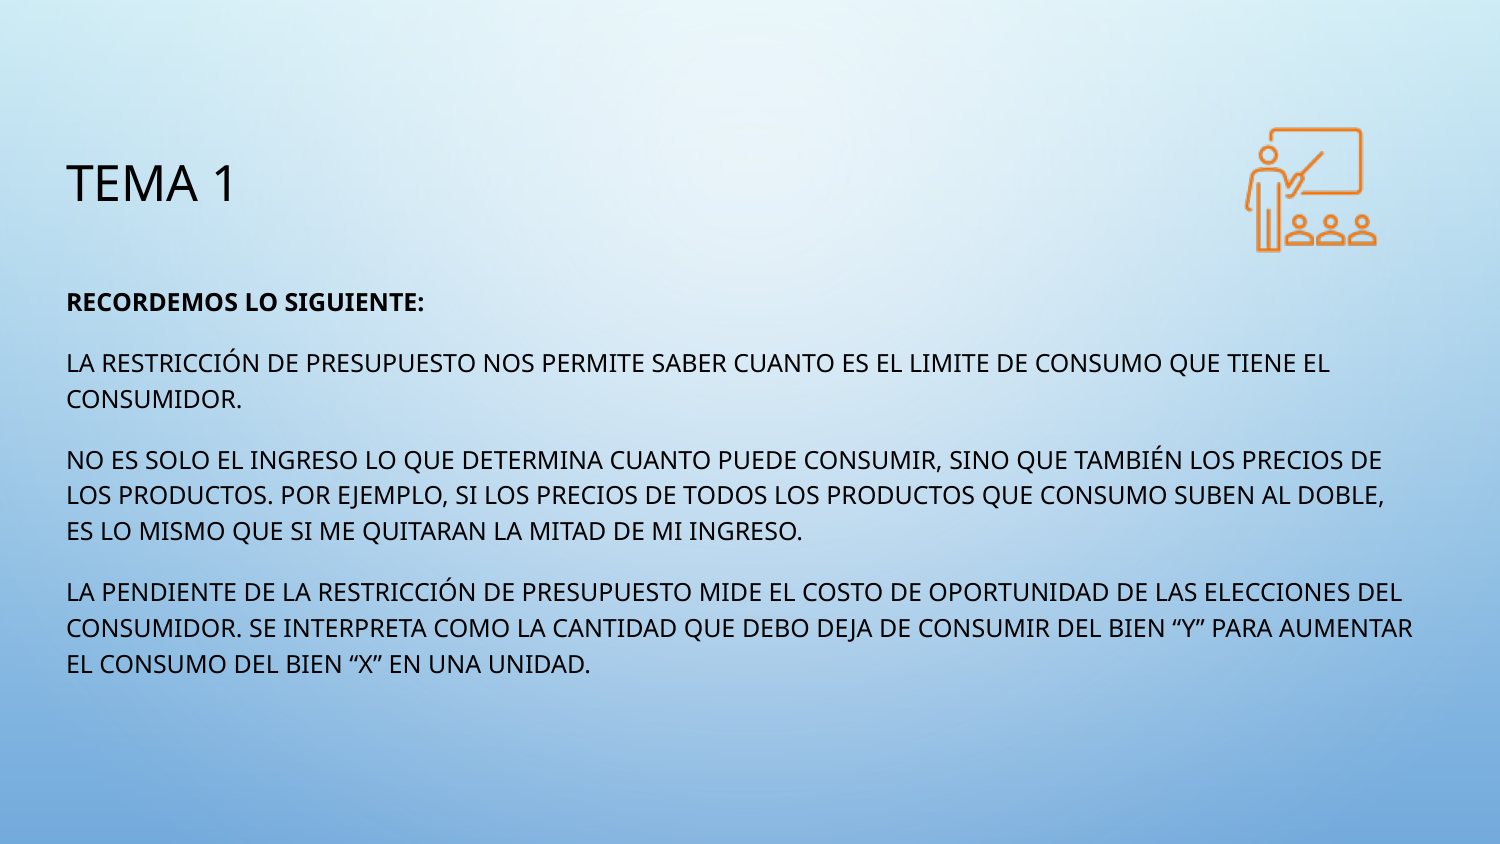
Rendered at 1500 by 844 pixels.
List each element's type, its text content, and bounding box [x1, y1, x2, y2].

list Recordemos lo siguiente: La restricción de presupuesto nos permite saber cuanto es el limite de consumo que tiene el consumidor. No es solo el ingreso lo que determina cuanto puede consumir, sino que también los precios de los productos. Por ejemplo, si los precios de todos los productos que consumo suben al doble, es lo mismo que si me quitaran la mitad de mi ingreso. La pendiente de la restricción de presupuesto mide el costo de oportunidad de las elecciones del consumidor. Se interpreta como la cantidad que debo deja de consumir del bien “Y” para aumentar el consumo del bien “X” en una unidad. [51, 265, 1432, 750]
picture [1235, 114, 1386, 266]
title Tema 1 [51, 103, 1432, 228]
